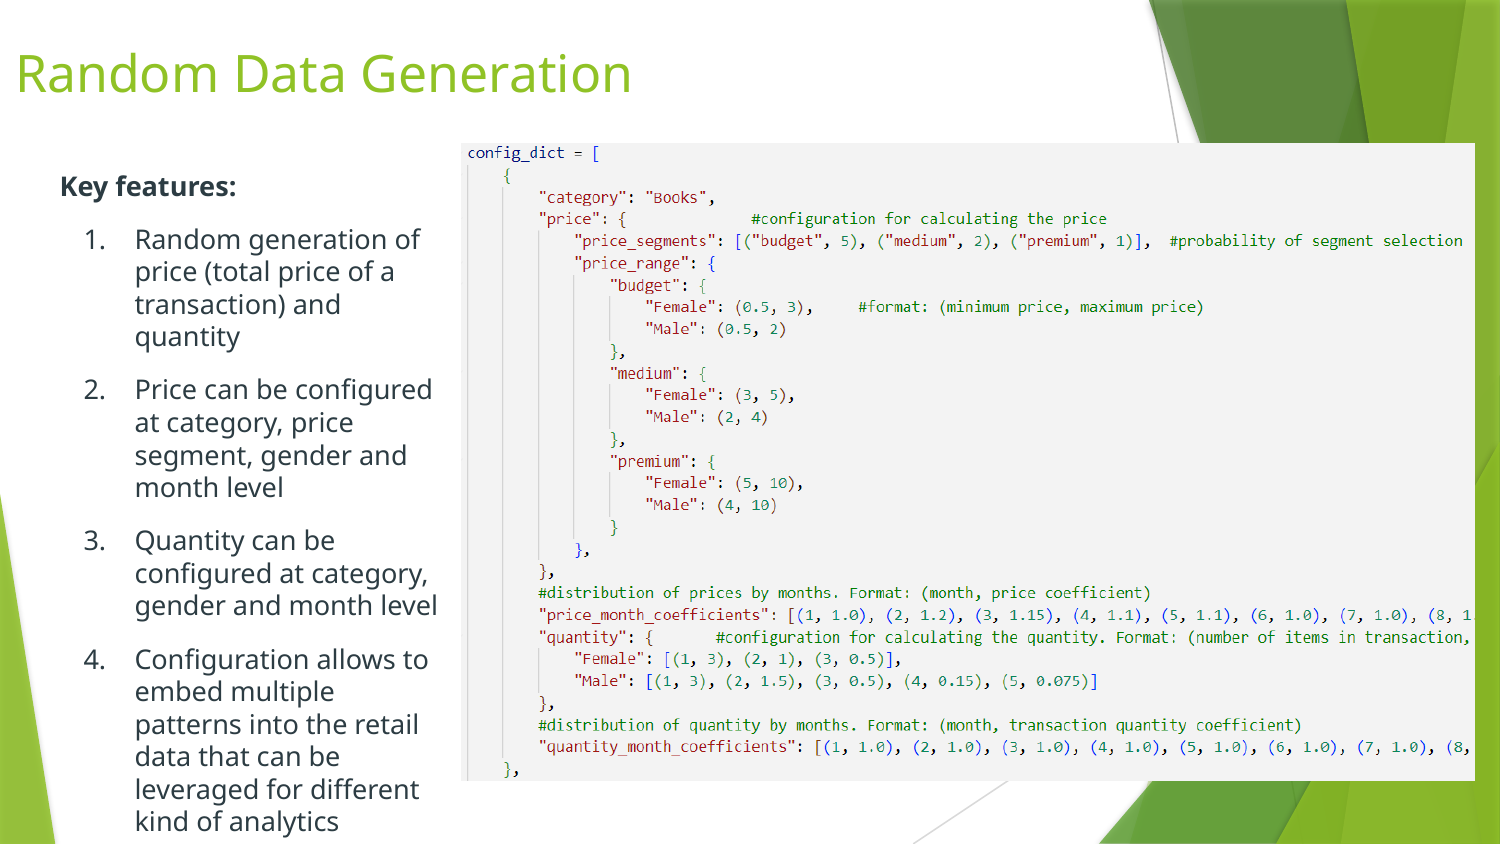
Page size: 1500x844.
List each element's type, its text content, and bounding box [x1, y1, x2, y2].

title Random Data Generation [0, 26, 1154, 119]
text_box Key features: Random generation of price (total price of a transaction) and quantity Price can be configured at category, price segment, gender and month level Quantity can be configured at category, gender and month level Configuration allows to embed multiple patterns into the retail data that can be leveraged for different kind of analytics [44, 153, 462, 844]
picture [460, 143, 1476, 781]
